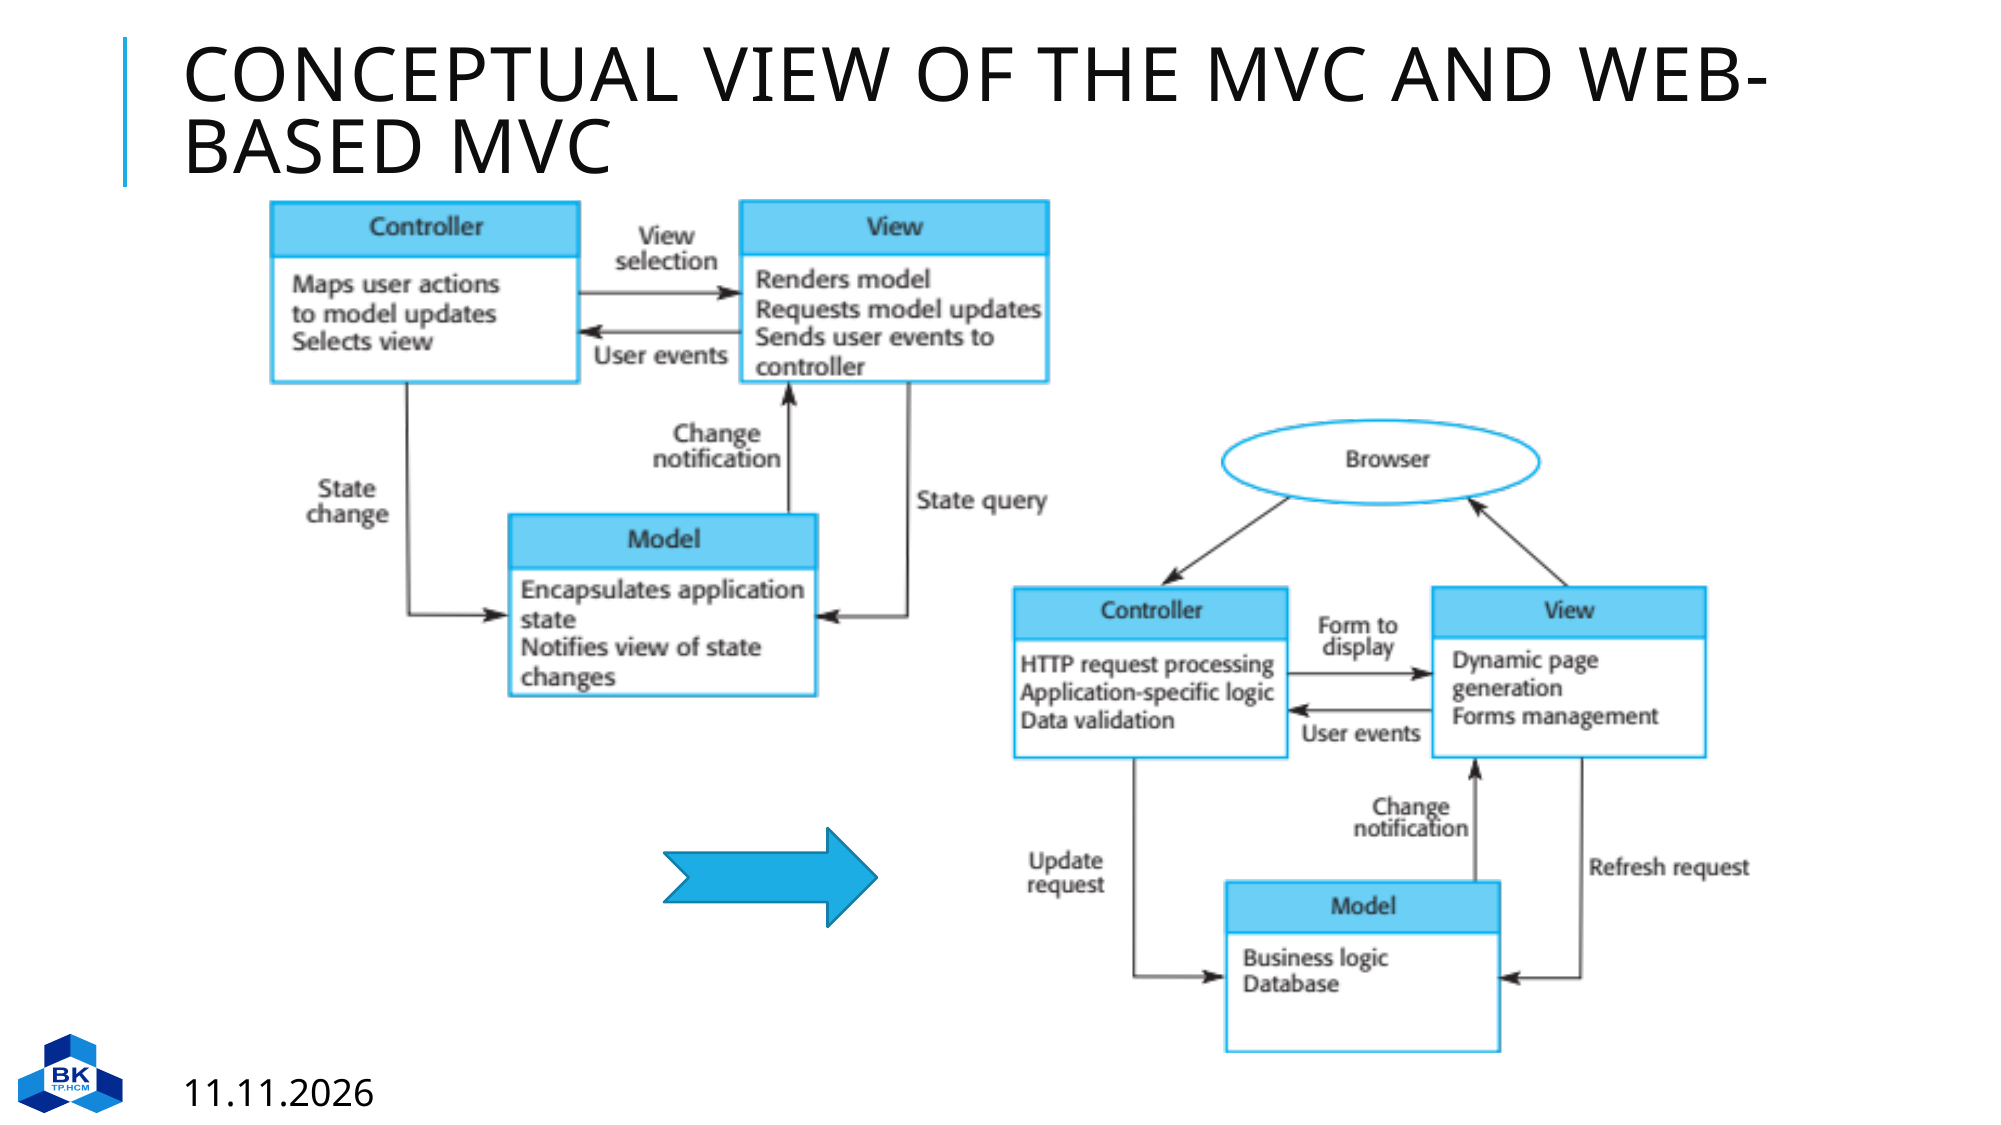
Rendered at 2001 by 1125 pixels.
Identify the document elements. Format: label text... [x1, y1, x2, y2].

picture [268, 145, 1751, 1107]
text_box [662, 826, 878, 929]
picture [0, 1027, 143, 1125]
title Conceptual view of the MVC and web-based MVC [168, 15, 1938, 216]
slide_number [168, 1061, 522, 1107]
